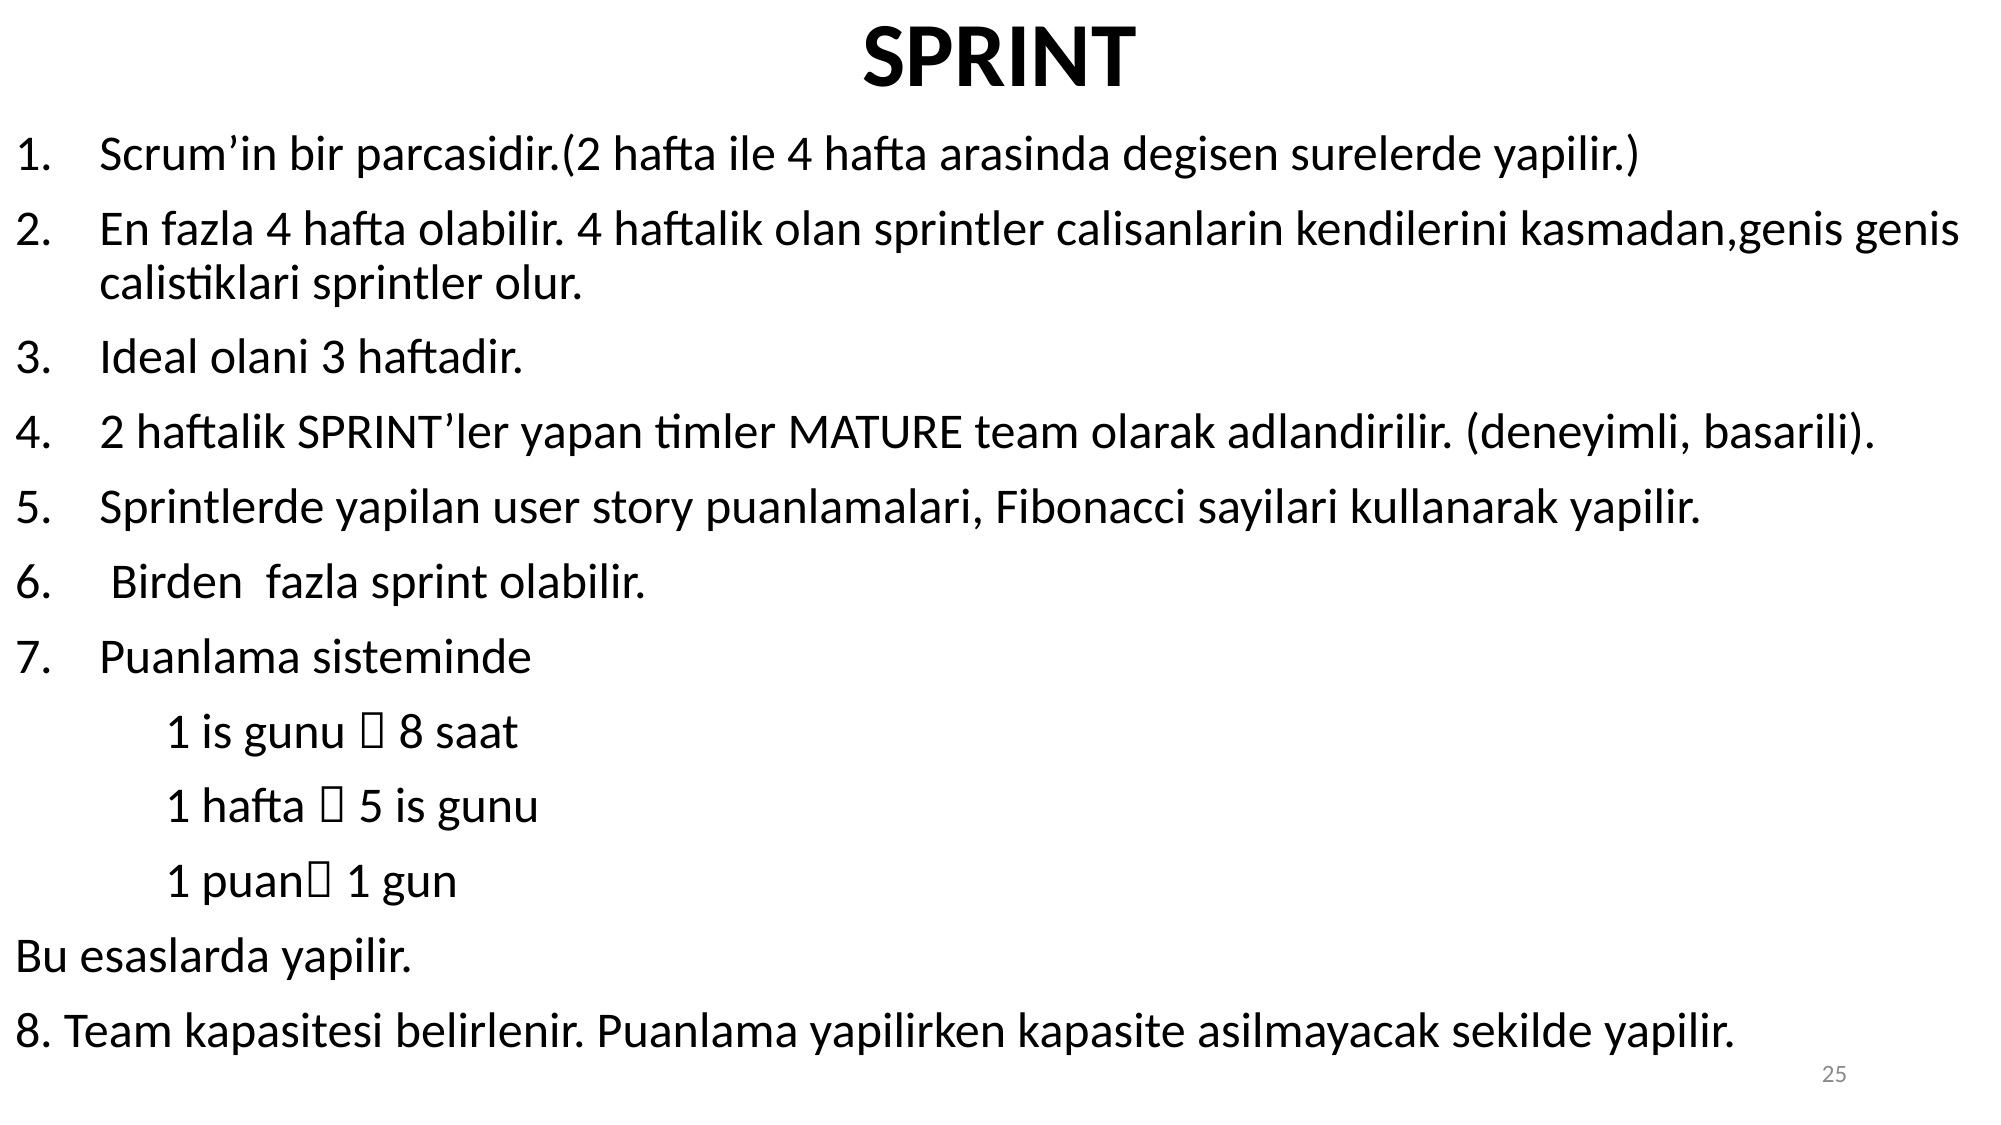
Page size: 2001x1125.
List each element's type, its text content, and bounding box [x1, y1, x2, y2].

subtitle SPRINT Scrum’in bir parcasidir.(2 hafta ile 4 hafta arasinda degisen surelerde yapilir.) En fazla 4 hafta olabilir. 4 haftalik olan sprintler calisanlarin kendilerini kasmadan,genis genis calistiklari sprintler olur. Ideal olani 3 haftadir. 2 haftalik SPRINT’ler yapan timler MATURE team olarak adlandirilir. (deneyimli, basarili). Sprintlerde yapilan user story puanlamalari, Fibonacci sayilari kullanarak yapilir. Birden fazla sprint olabilir. Puanlama sisteminde 1 is gunu  8 saat 1 hafta  5 is gunu 1 puan 1 gun Bu esaslarda yapilir. 8. Team kapasitesi belirlenir. Puanlama yapilirken kapasite asilmayacak sekilde yapilir. [0, 0, 2000, 1125]
slide_number 25 [1412, 1042, 1863, 1103]
